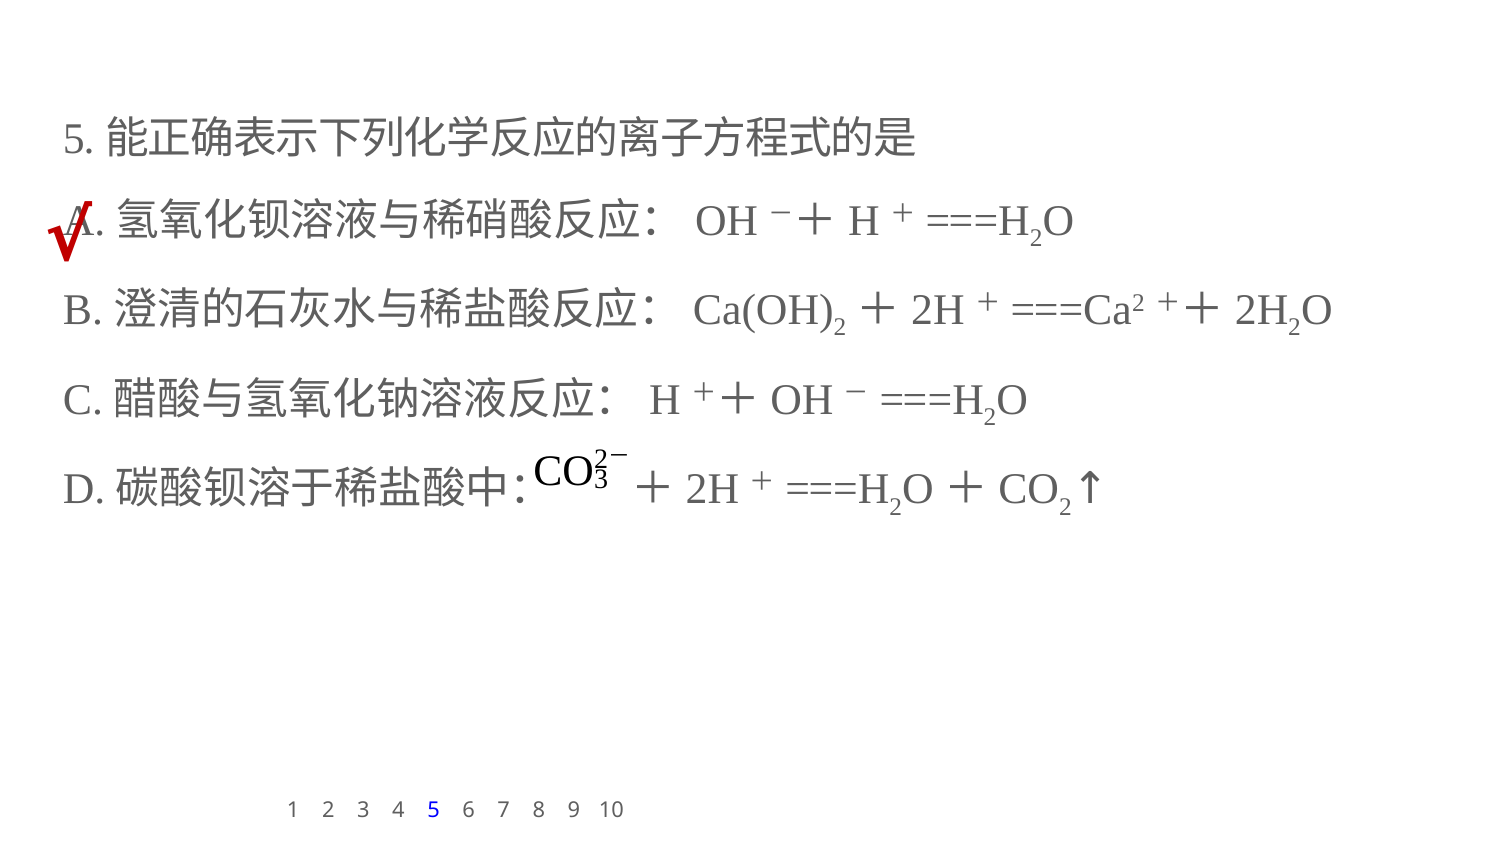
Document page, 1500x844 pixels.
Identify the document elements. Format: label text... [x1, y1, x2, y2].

text_box 3 [348, 789, 379, 830]
text_box 8 [523, 789, 554, 830]
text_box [533, 434, 688, 511]
text_box √ [30, 182, 124, 282]
text_box 5 [418, 789, 449, 830]
text_box 4 [383, 789, 414, 830]
text_box 9 [558, 789, 589, 830]
text_box 2 [313, 789, 344, 830]
text_box 7 [488, 789, 519, 830]
text_box 6 [453, 789, 484, 830]
text_box 1 [278, 789, 309, 830]
text_box 5.能正确表示下列化学反应的离子方程式的是 A.氢氧化钡溶液与稀硝酸反应：OH－＋H＋===H2O B.澄清的石灰水与稀盐酸反应：Ca(OH)2＋2H＋===Ca2＋＋2H2O C.醋酸与氢氧化钠溶液反应：H＋＋OH－===H2O D.碳酸钡溶于稀盐酸中： ＋2H＋===H2O＋CO2↑ [48, 23, 1452, 528]
text_box 10 [593, 789, 630, 830]
